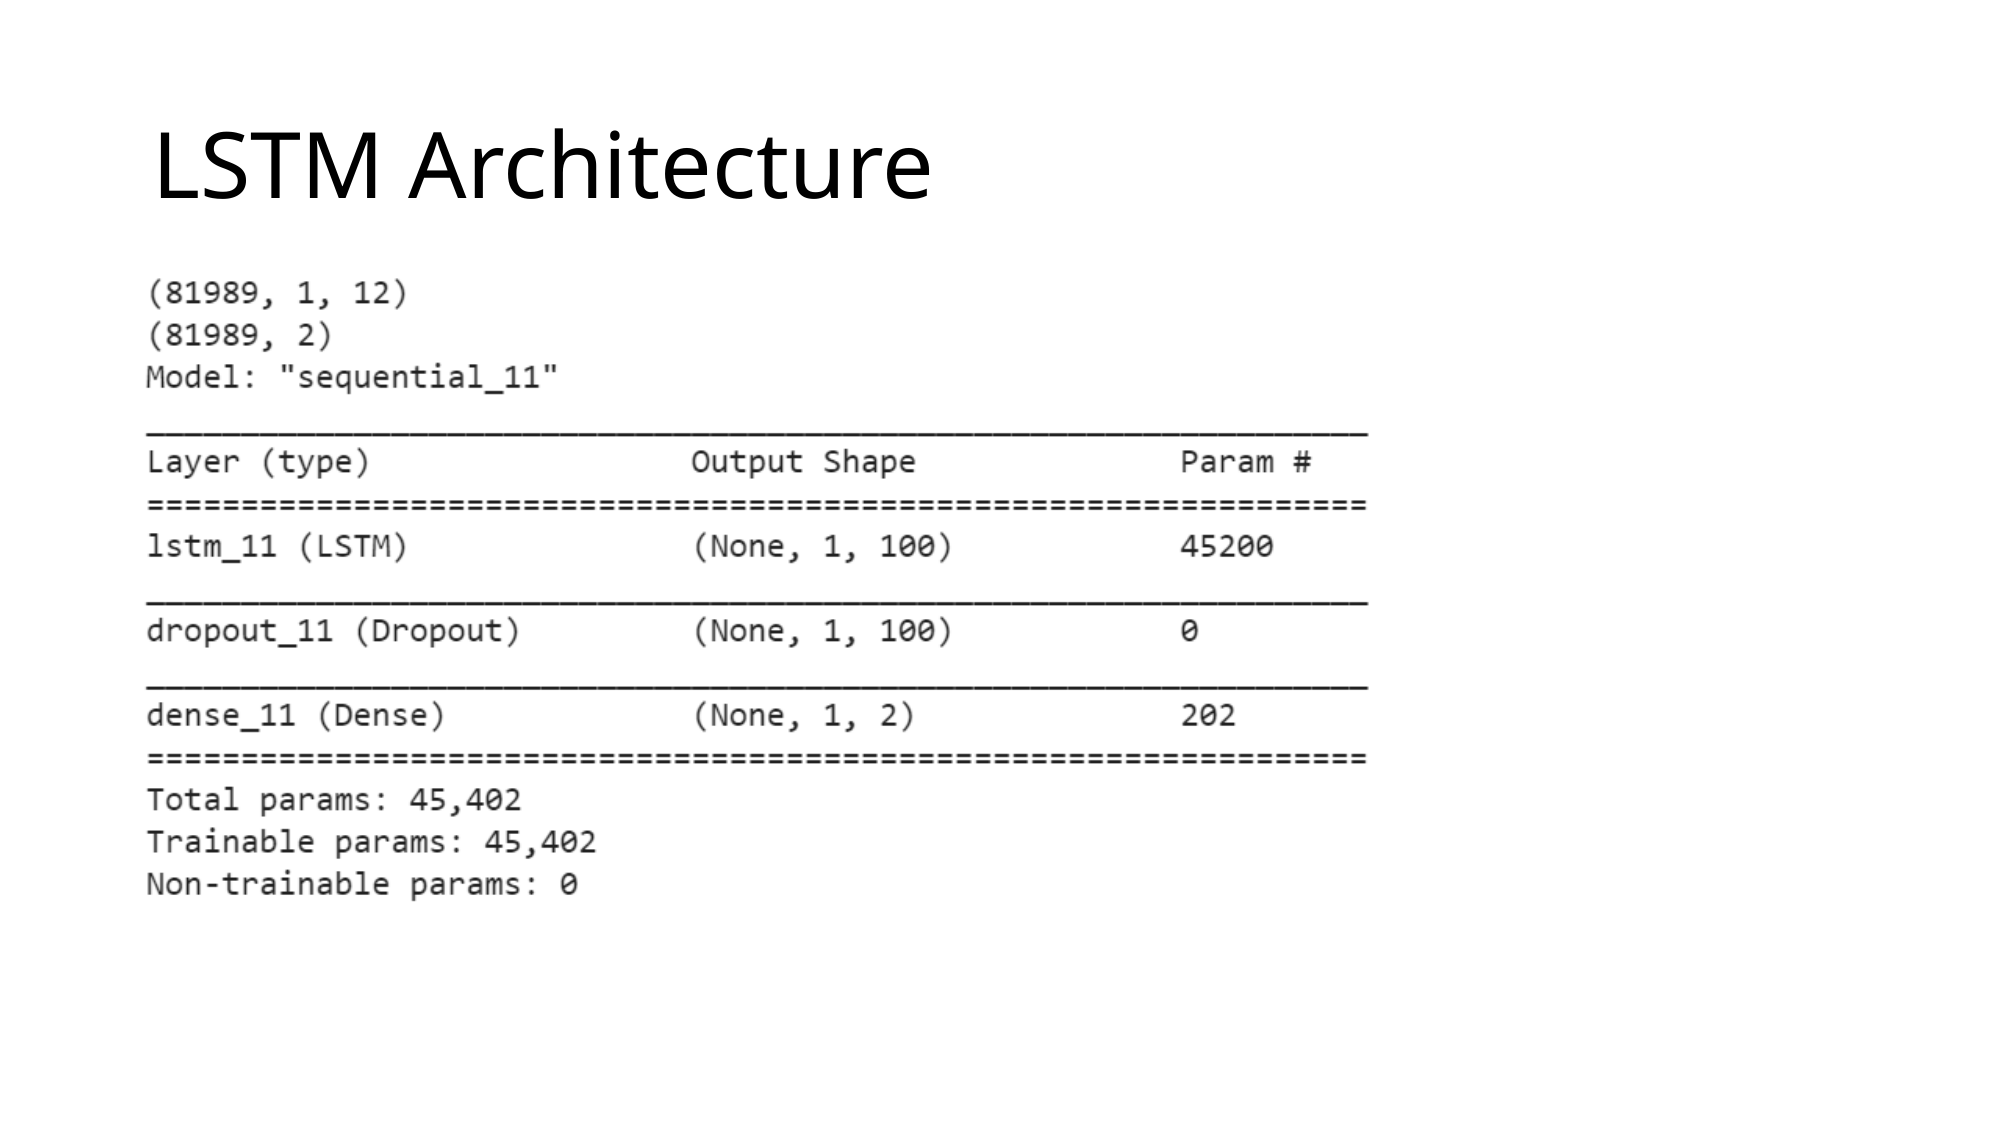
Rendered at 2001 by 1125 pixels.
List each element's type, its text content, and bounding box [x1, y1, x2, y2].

title LSTM Architecture [137, 59, 1863, 278]
picture [137, 277, 1383, 931]
